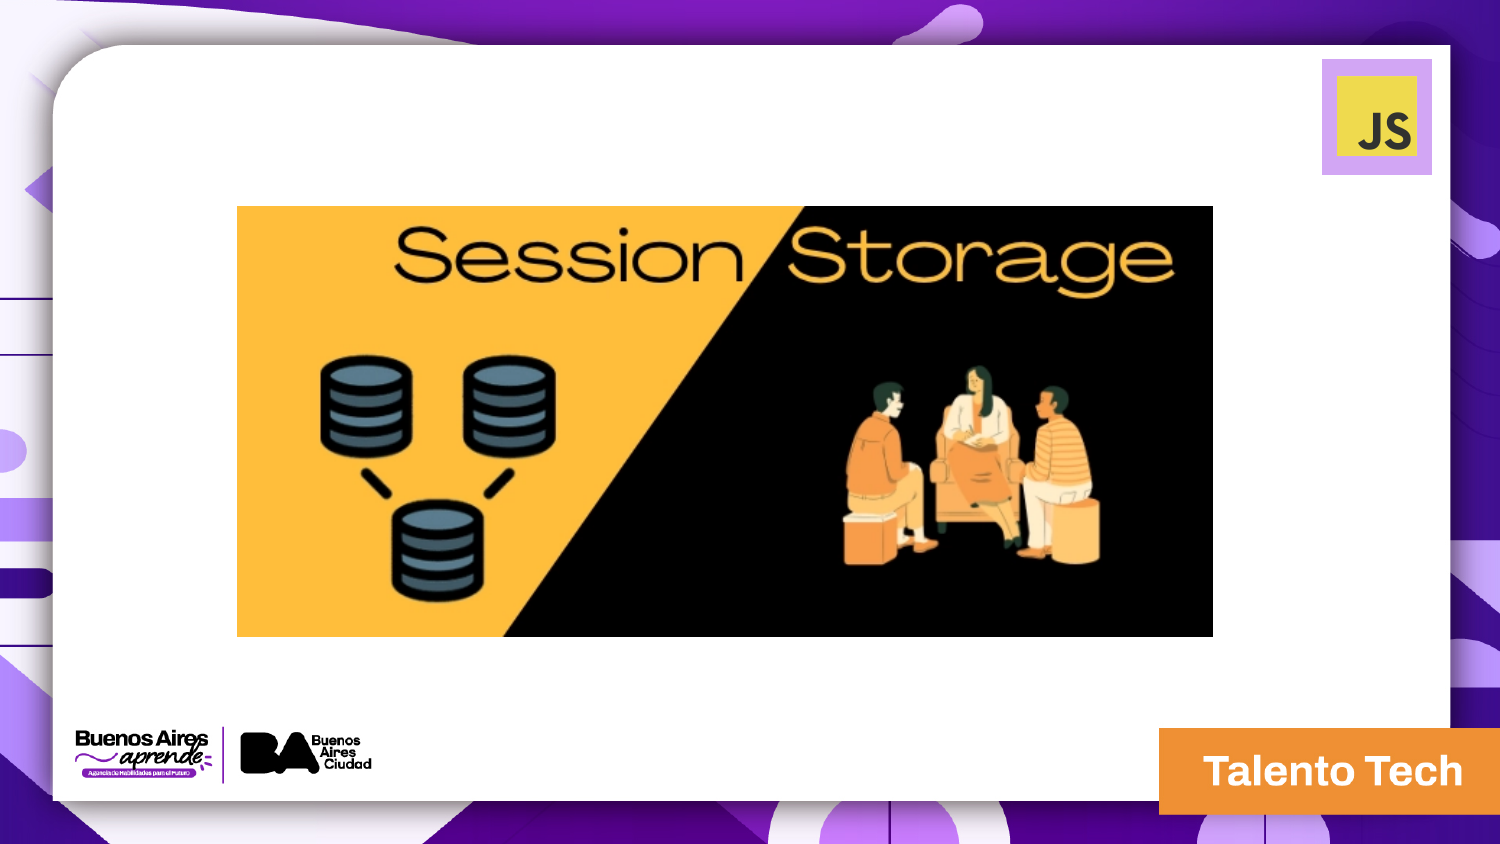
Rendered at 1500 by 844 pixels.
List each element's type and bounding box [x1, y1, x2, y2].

picture [0, 0, 1500, 844]
text_box [1321, 56, 1433, 176]
